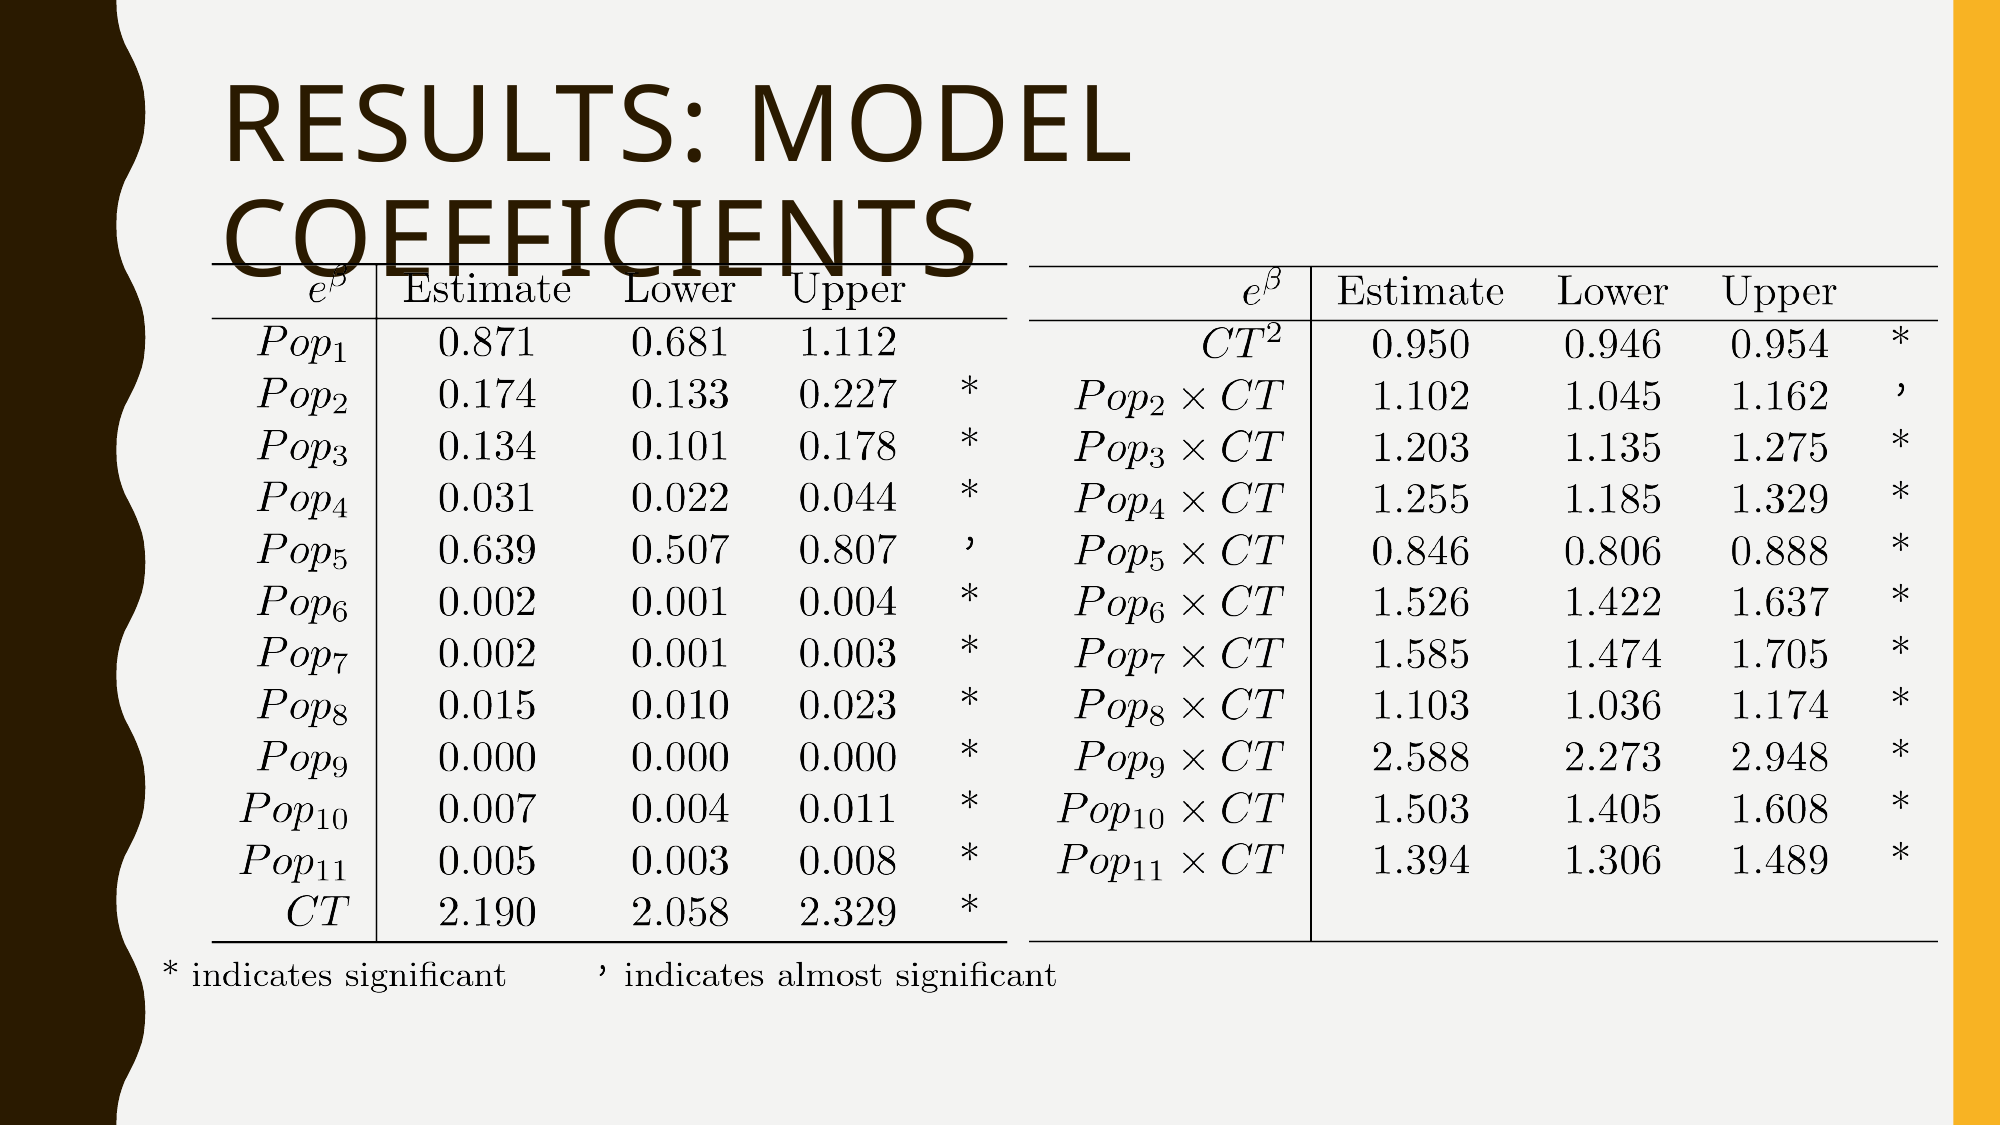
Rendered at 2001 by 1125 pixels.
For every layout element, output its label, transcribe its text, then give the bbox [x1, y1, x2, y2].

title Results: Model Coefficients [205, 62, 1875, 213]
picture [163, 259, 1938, 993]
